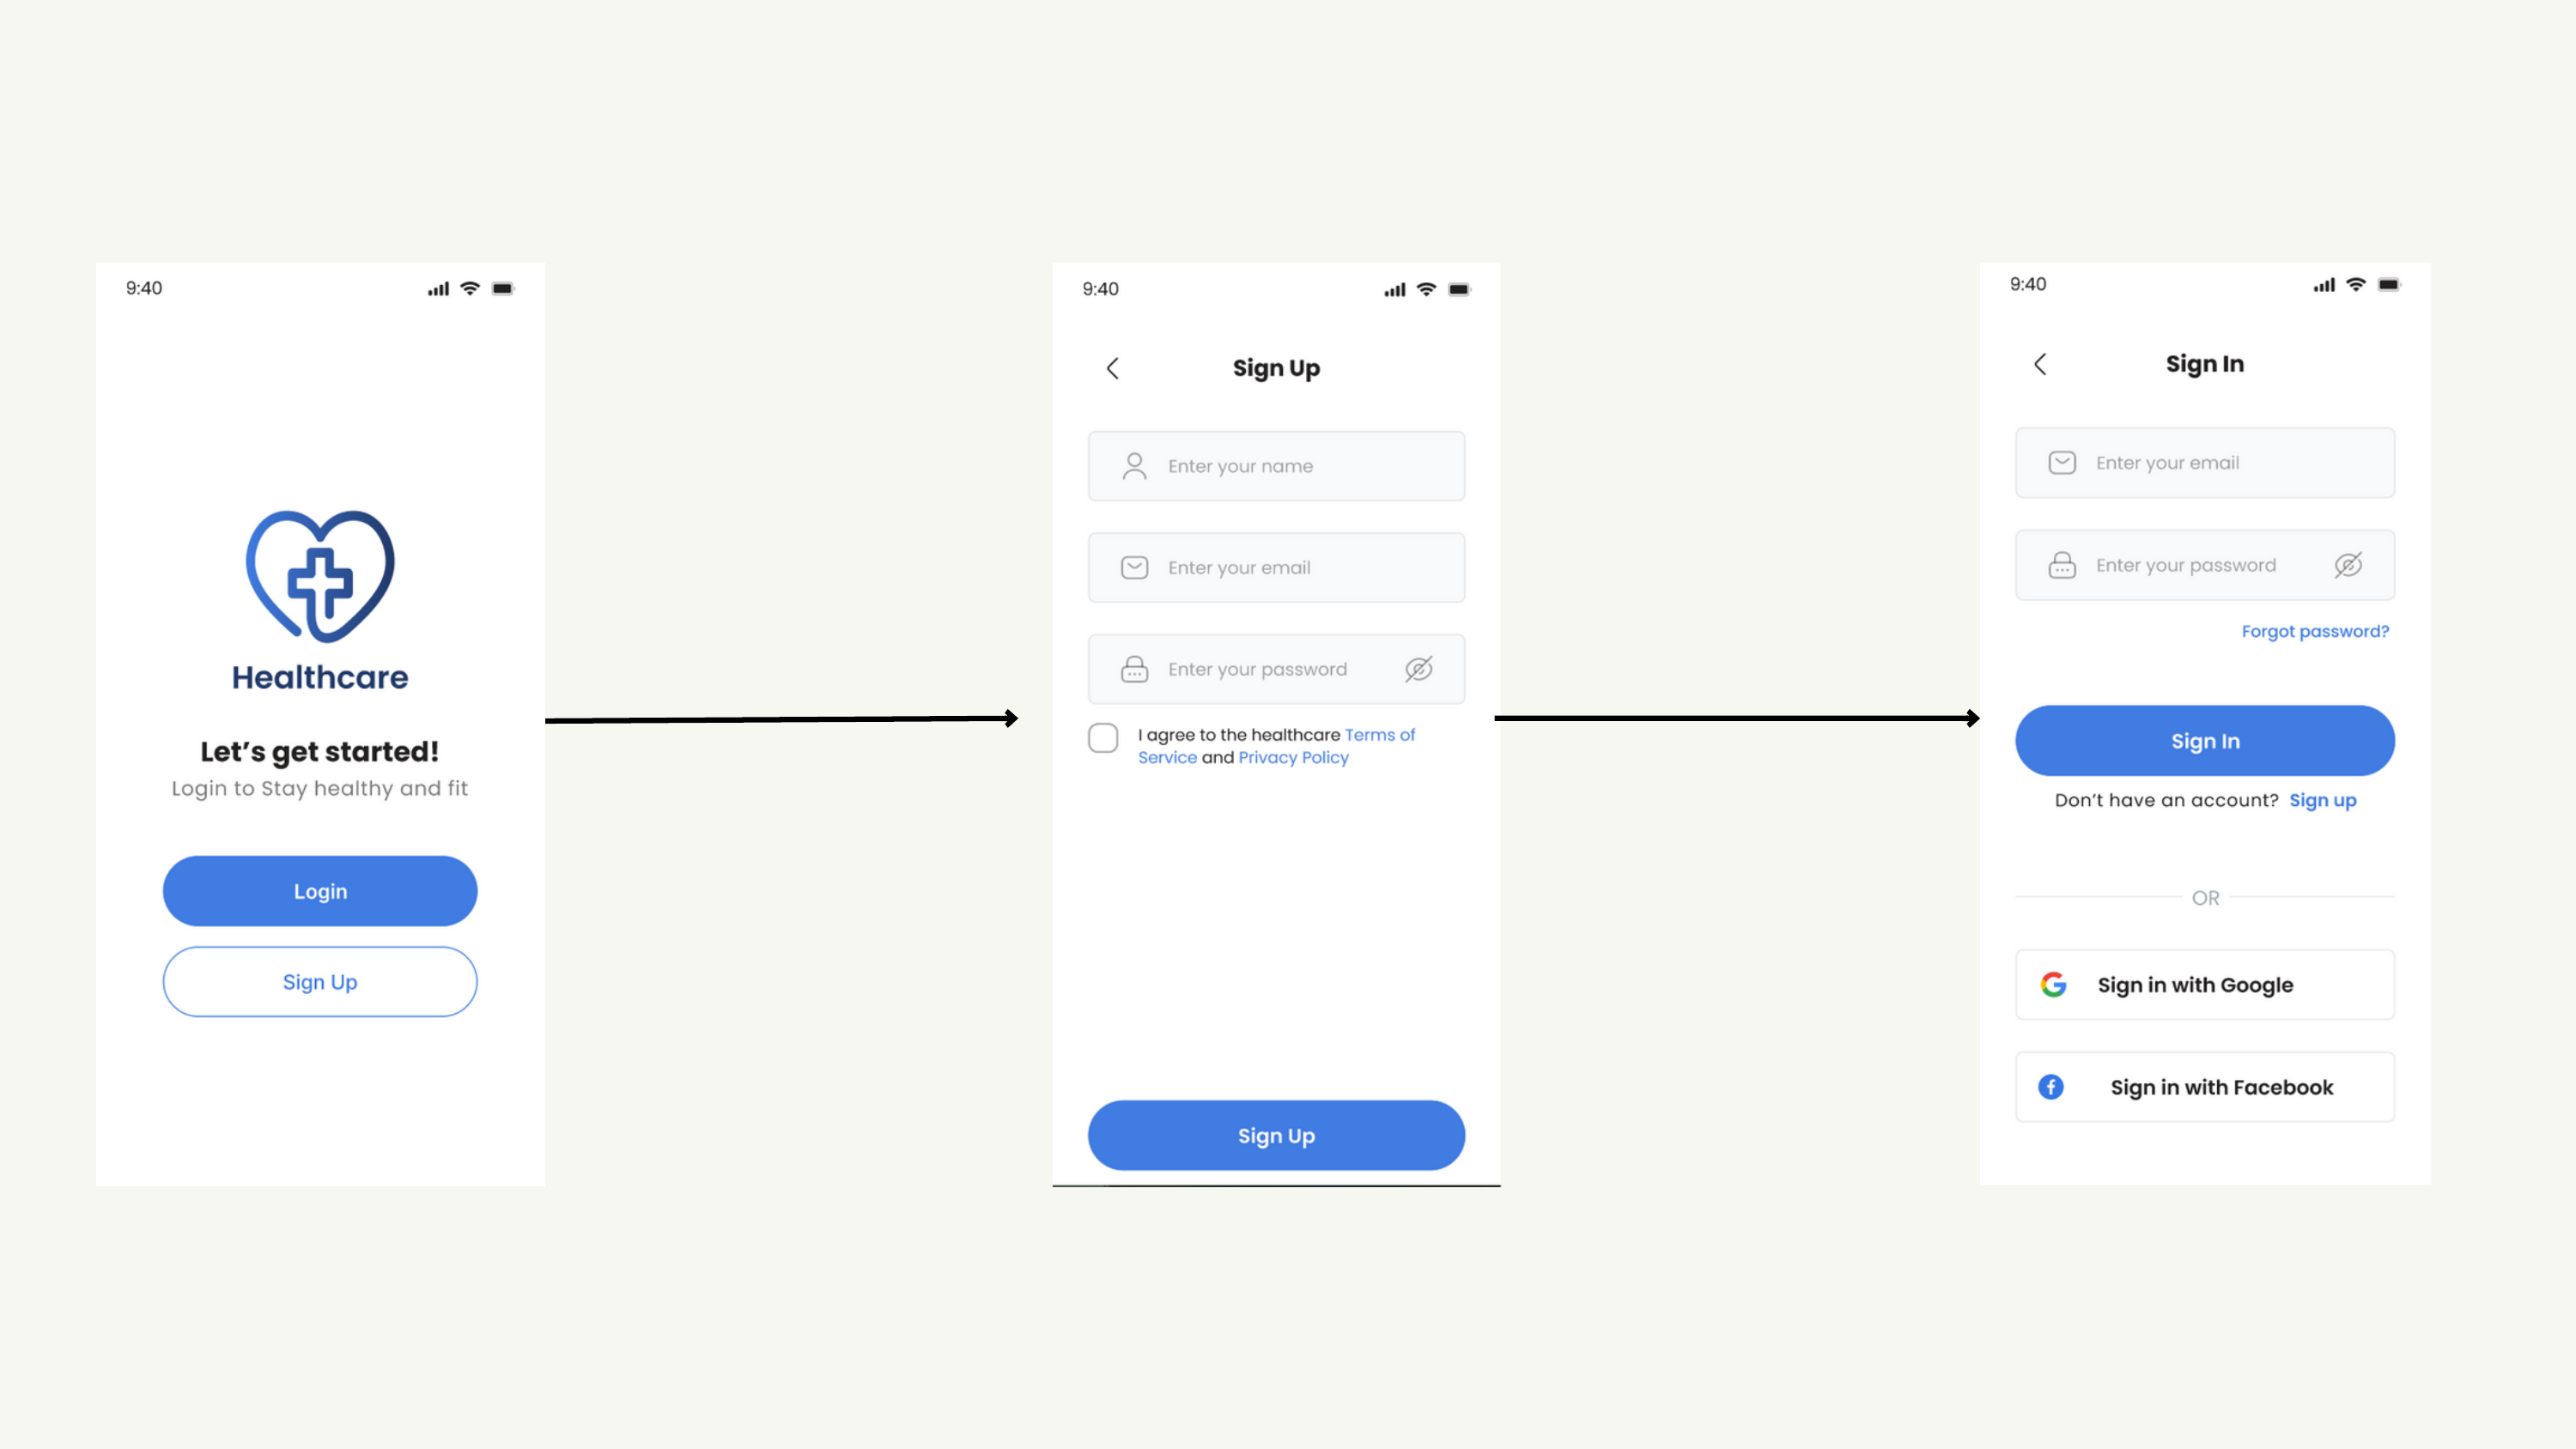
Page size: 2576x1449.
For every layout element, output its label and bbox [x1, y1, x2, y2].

text_box [1980, 263, 2432, 1185]
text_box [1052, 263, 1524, 1187]
text_box [96, 263, 545, 1186]
